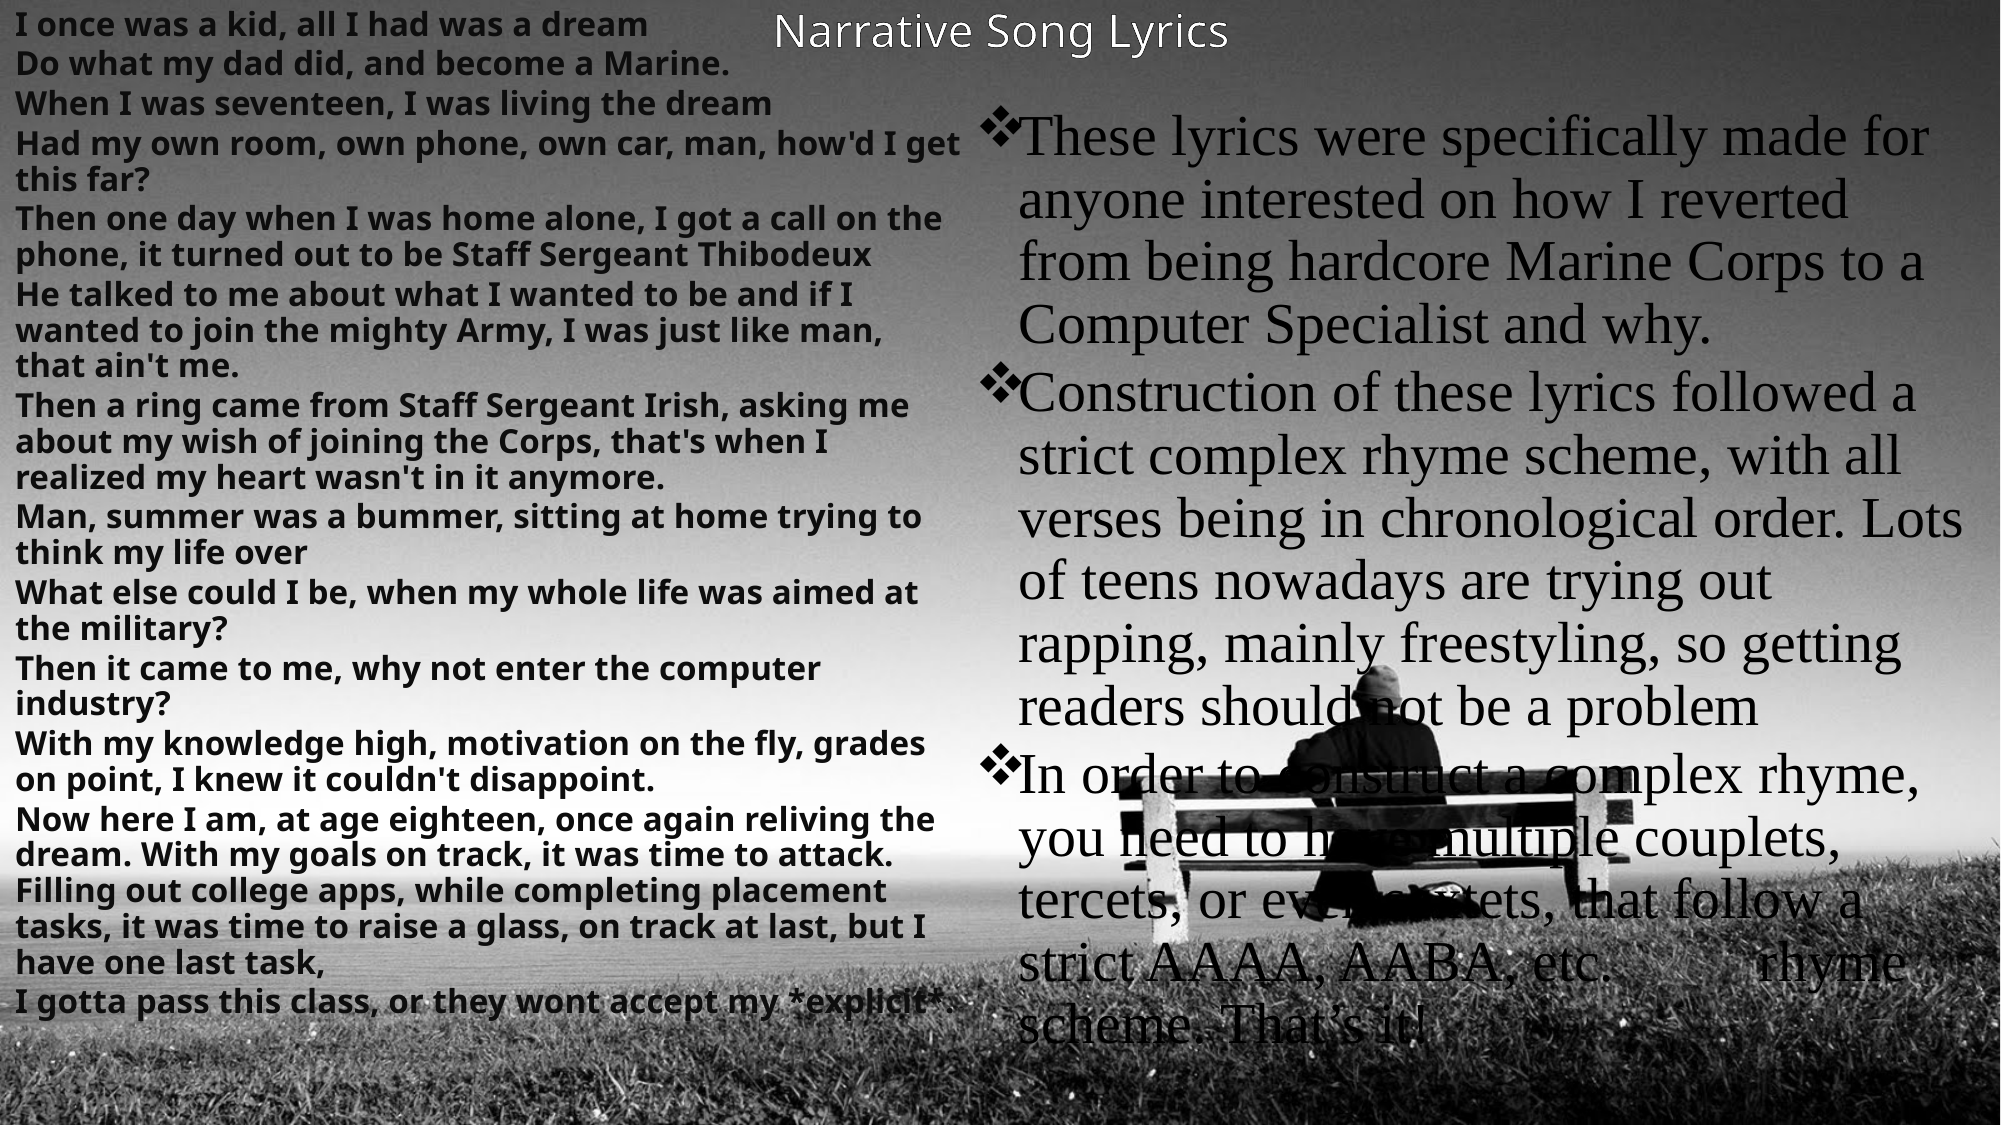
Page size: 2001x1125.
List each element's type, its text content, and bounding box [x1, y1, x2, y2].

list I once was a kid, all I had was a dream Do what my dad did, and become a Marine. When I was seventeen, I was living the dream Had my own room, own phone, own car, man, how'd I get this far? Then one day when I was home alone, I got a call on the phone, it turned out to be Staff Sergeant Thibodeux He talked to me about what I wanted to be and if I wanted to join the mighty Army, I was just like man, that ain't me. Then a ring came from Staff Sergeant Irish, asking me about my wish of joining the Corps, that's when I realized my heart wasn't in it anymore. Man, summer was a bummer, sitting at home trying to think my life over What else could I be, when my whole life was aimed at the military? Then it came to me, why not enter the computer industry? With my knowledge high, motivation on the fly, grades on point, I knew it couldn't disappoint. Now here I am, at age eighteen, once again reliving the dream. With my goals on track, it was time to attack. Filling out college apps, while completing placement tasks, it was time to raise a glass, on track at last, but I have one last task, I gotta pass this class, or they wont accept my *explicit*. [0, 0, 979, 1060]
list These lyrics were specifically made for anyone interested on how I reverted from being hardcore Marine Corps to a Computer Specialist and why. Construction of these lyrics followed a strict complex rhyme scheme, with all verses being in chronological order. Lots of teens nowadays are trying out rapping, mainly freestyling, so getting readers should not be a problem In order to construct a complex rhyme, you need to have multiple couplets, tercets, or even sextets, that follow a strict AAAA, AABA, etc. rhyme scheme. That’s it! [960, 97, 1992, 1115]
picture [0, 0, 2001, 1125]
title Narrative Song Lyrics [979, 0, 1864, 65]
